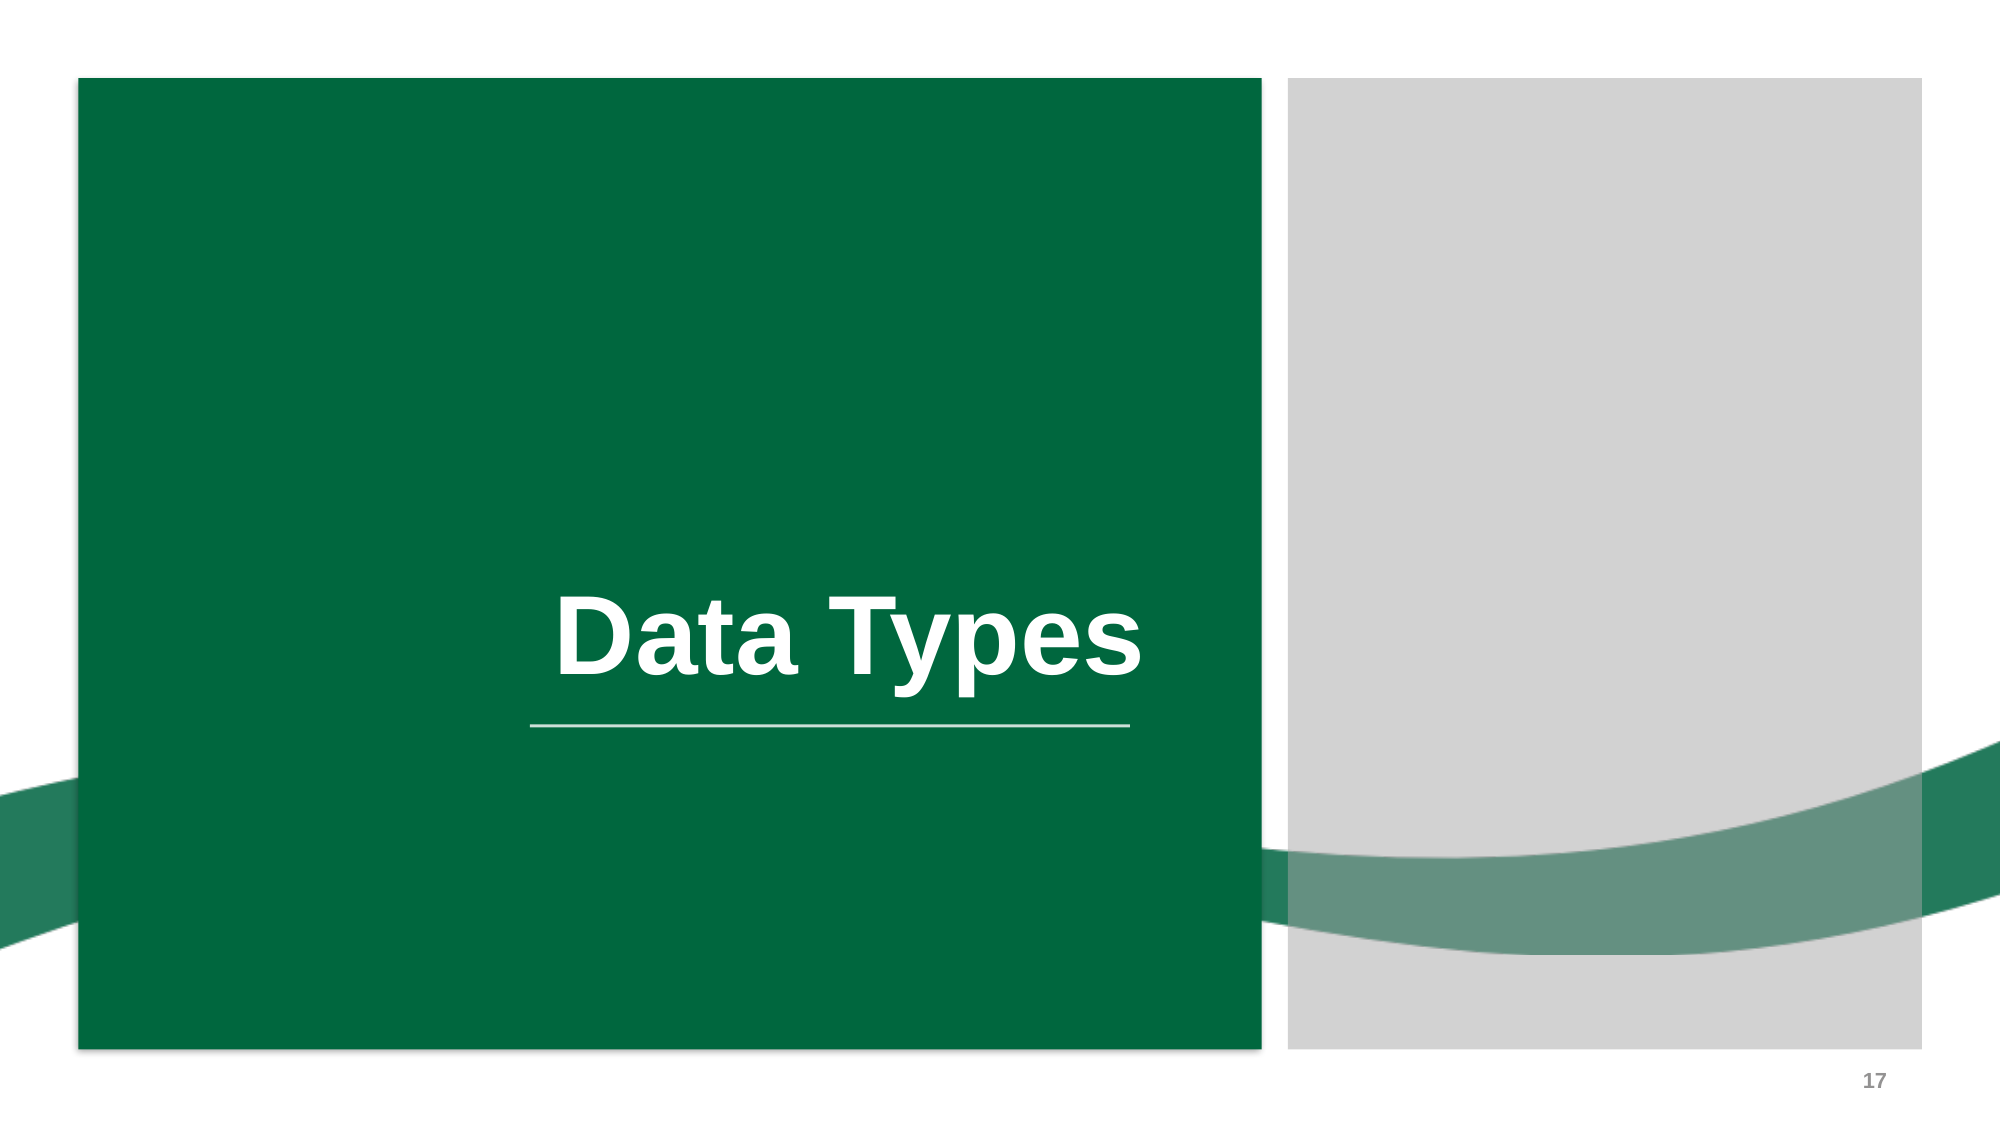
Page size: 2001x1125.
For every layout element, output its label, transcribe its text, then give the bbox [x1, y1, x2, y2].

title Data Types [183, 208, 1161, 707]
text_box [1286, 76, 1924, 1051]
slide_number 17 [1782, 1051, 1902, 1110]
text_box [78, 77, 1262, 1050]
